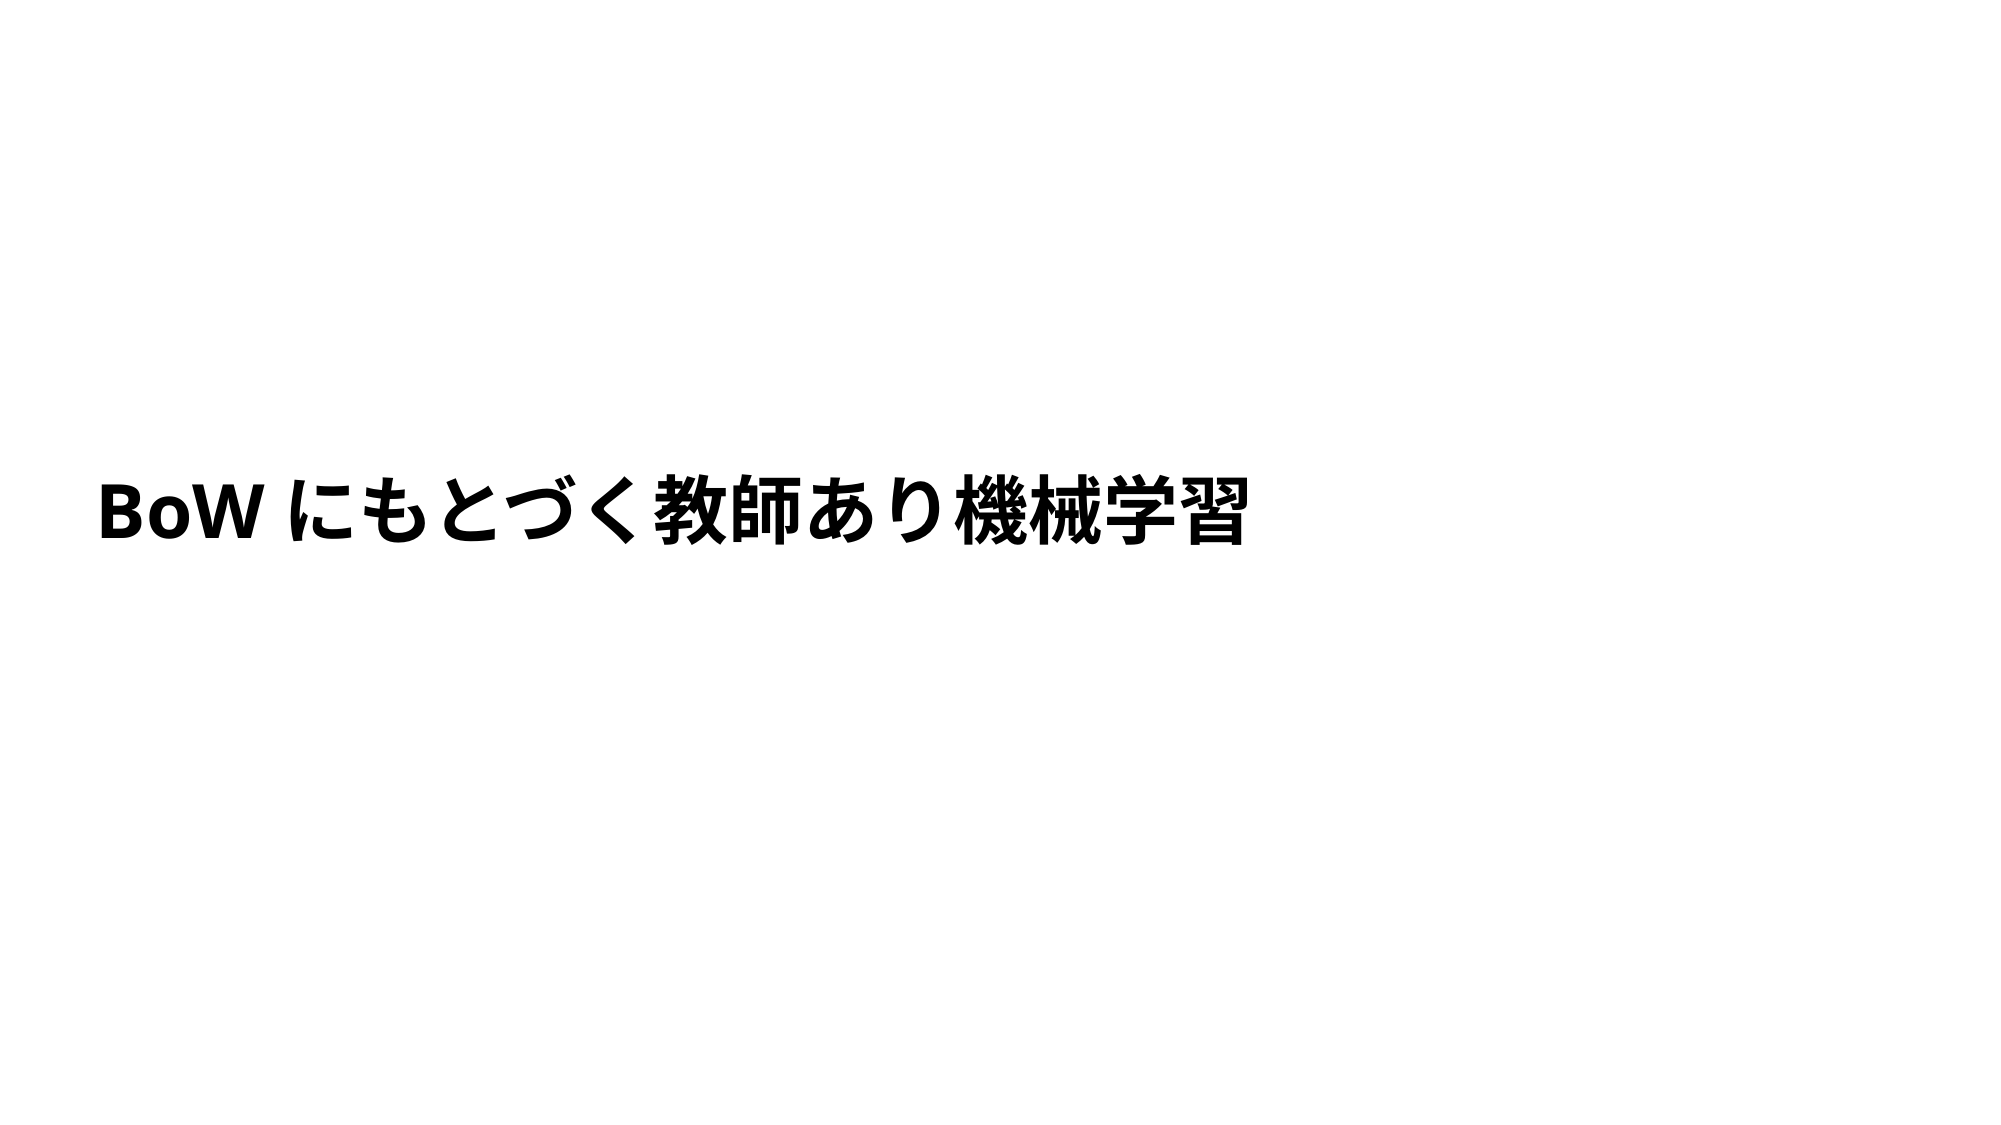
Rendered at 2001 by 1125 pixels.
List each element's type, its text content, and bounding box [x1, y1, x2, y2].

text_box BoWにもとづく教師あり機械学習 [0, 456, 1350, 562]
